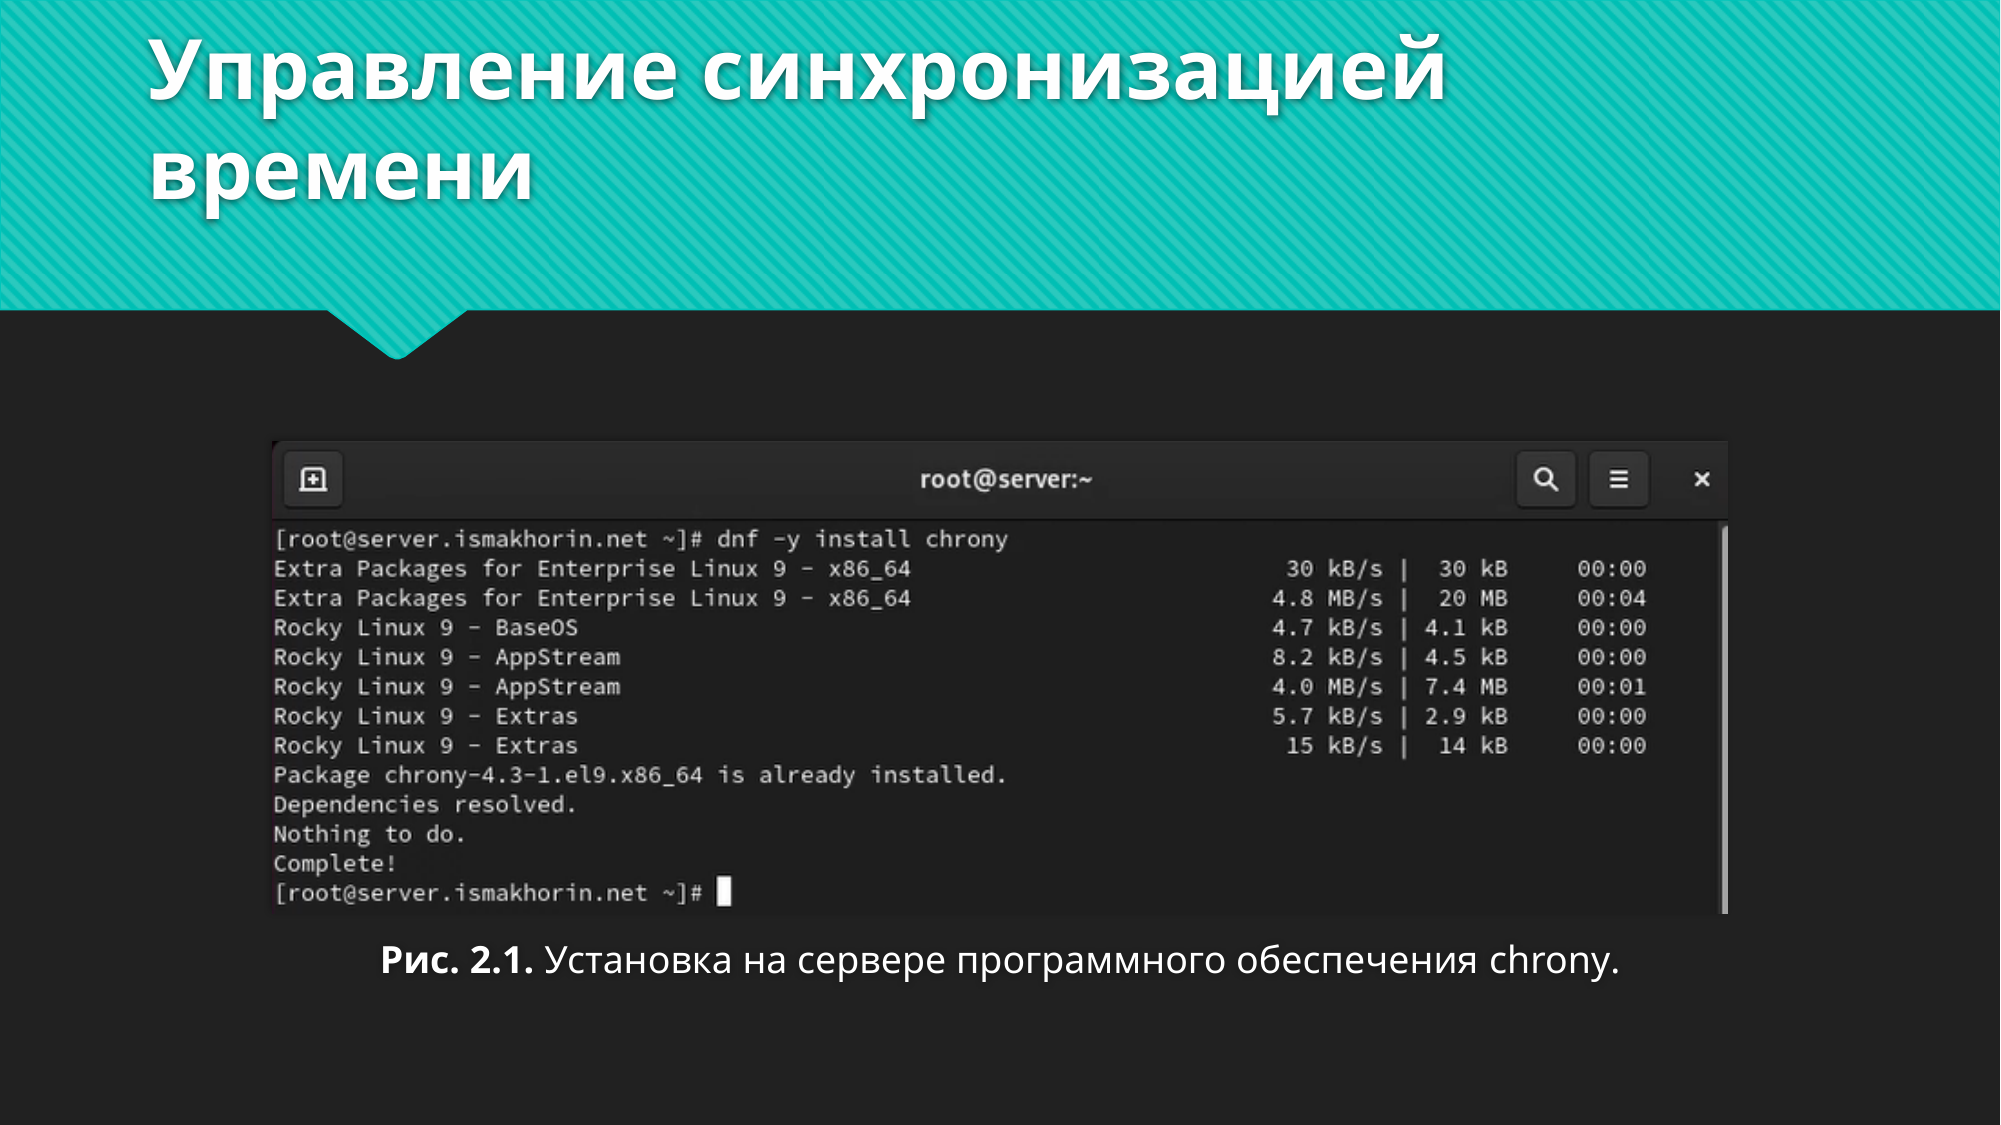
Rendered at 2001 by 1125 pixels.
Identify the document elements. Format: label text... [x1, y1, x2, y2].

text_box Рис. 2.1. Установка на сервере программного обеспечения chrony. [102, 911, 1898, 1005]
title Управление синхронизацией времени [132, 64, 1868, 224]
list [272, 441, 1728, 914]
